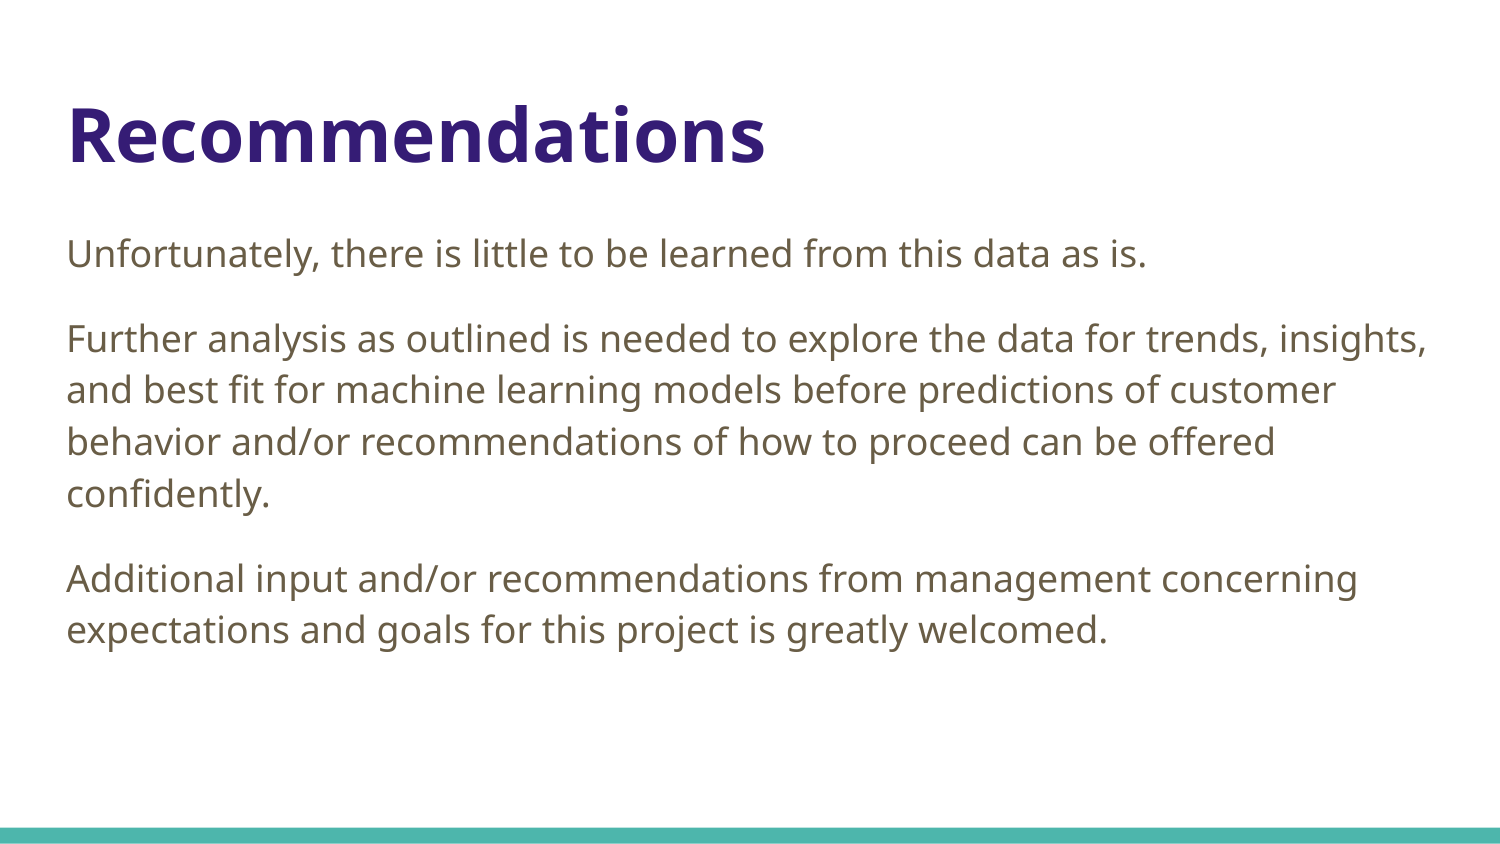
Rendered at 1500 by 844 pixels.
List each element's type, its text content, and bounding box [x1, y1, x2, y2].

title Recommendations [51, 72, 1449, 189]
list Unfortunately, there is little to be learned from this data as is. Further analysis as outlined is needed to explore the data for trends, insights, and best fit for machine learning models before predictions of customer behavior and/or recommendations of how to proceed can be offered confidently. Additional input and/or recommendations from management concerning expectations and goals for this project is greatly welcomed. [51, 207, 1449, 750]
